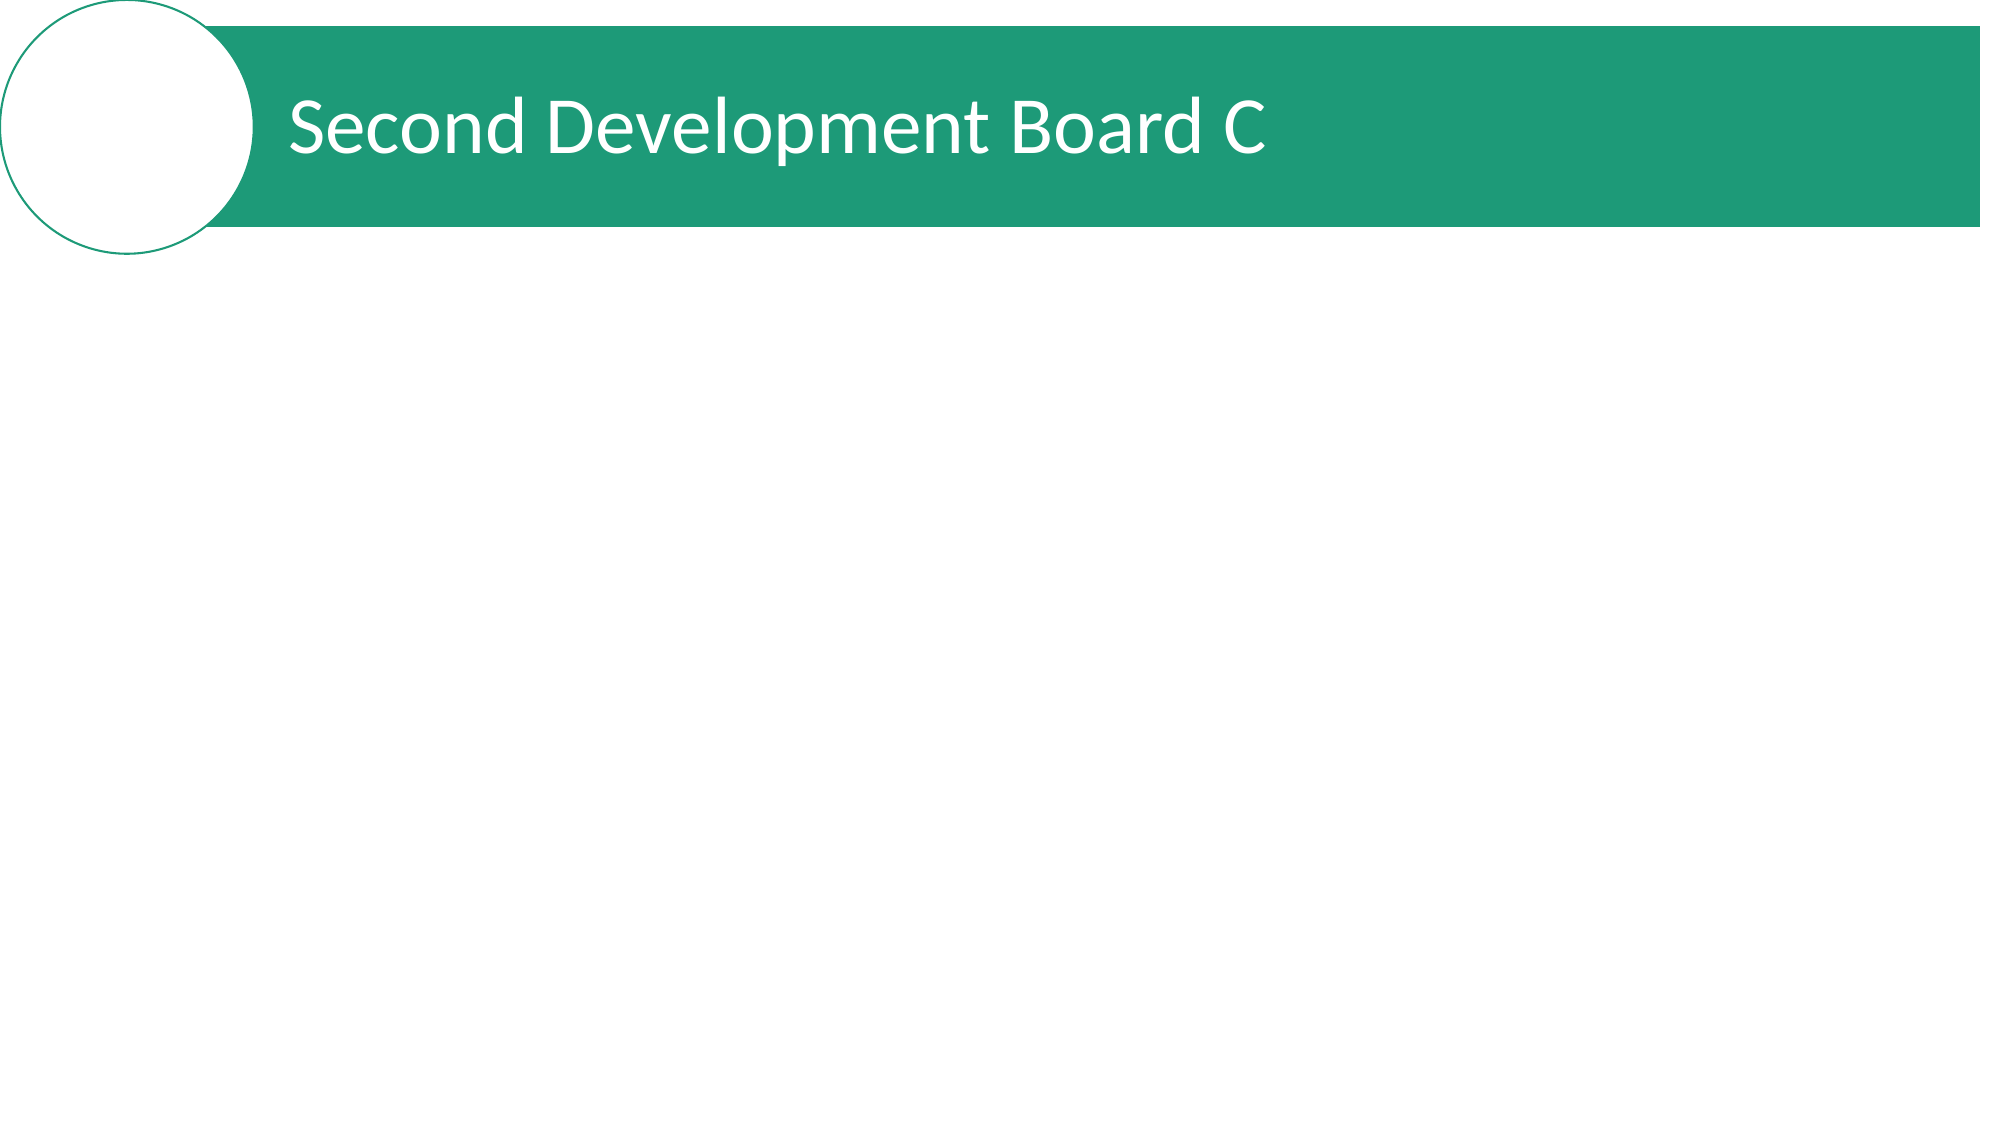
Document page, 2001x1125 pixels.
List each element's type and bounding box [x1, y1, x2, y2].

text_box [126, 25, 1981, 229]
text_box [0, 0, 205, 255]
